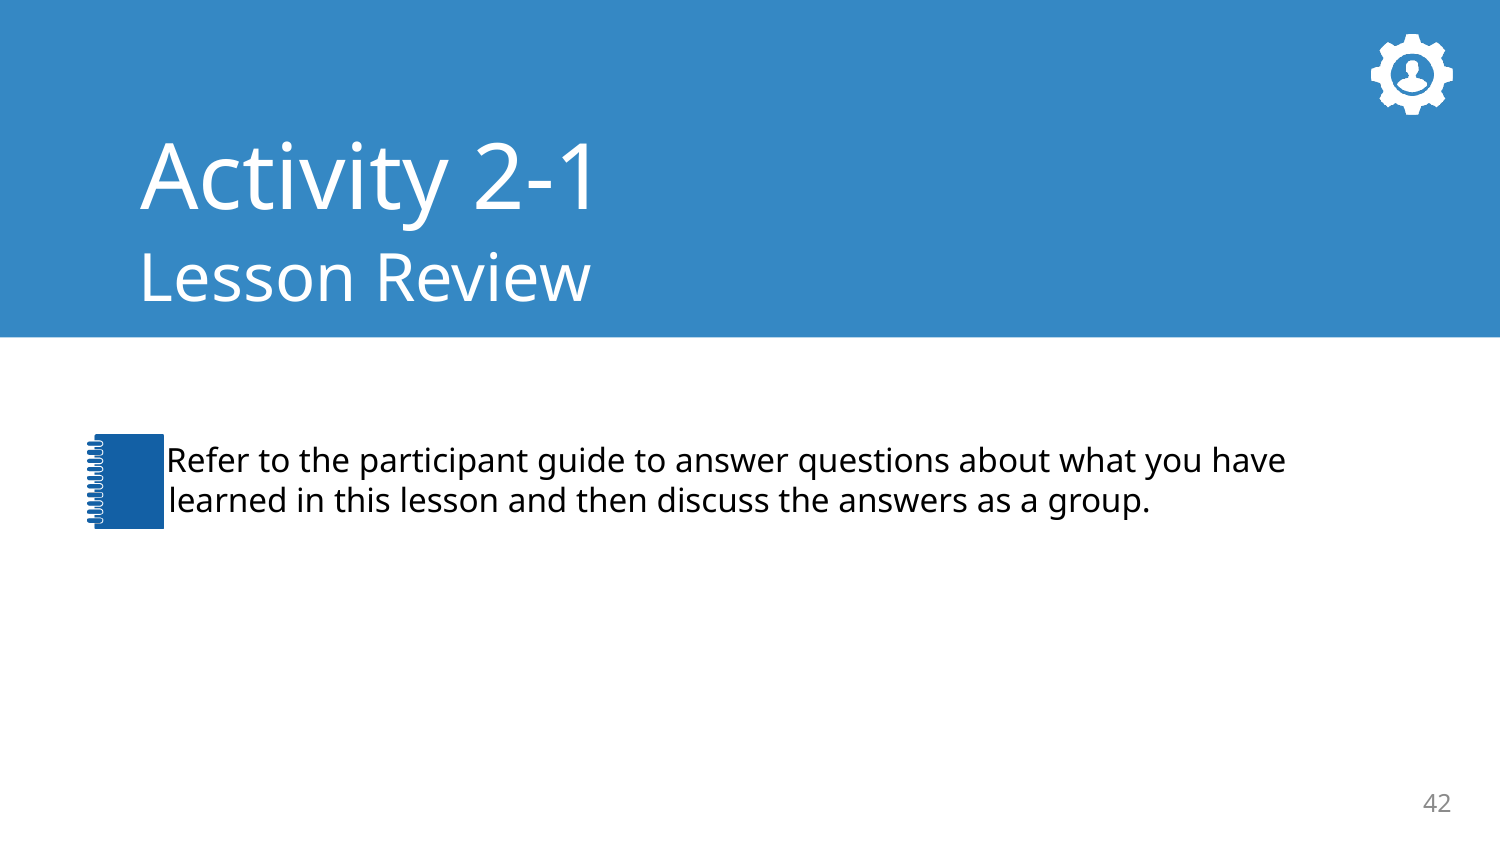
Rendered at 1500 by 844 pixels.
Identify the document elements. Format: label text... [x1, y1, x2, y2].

picture [1371, 34, 1453, 115]
list Activity 2-1 [125, 131, 1475, 238]
list Lesson Review [123, 236, 1474, 322]
slide_number 42 [1400, 782, 1475, 828]
list Refer to the participant guide to answer questions about what you have learned in this lesson and then discuss the answers as a group. [125, 431, 1410, 629]
picture [87, 434, 164, 529]
